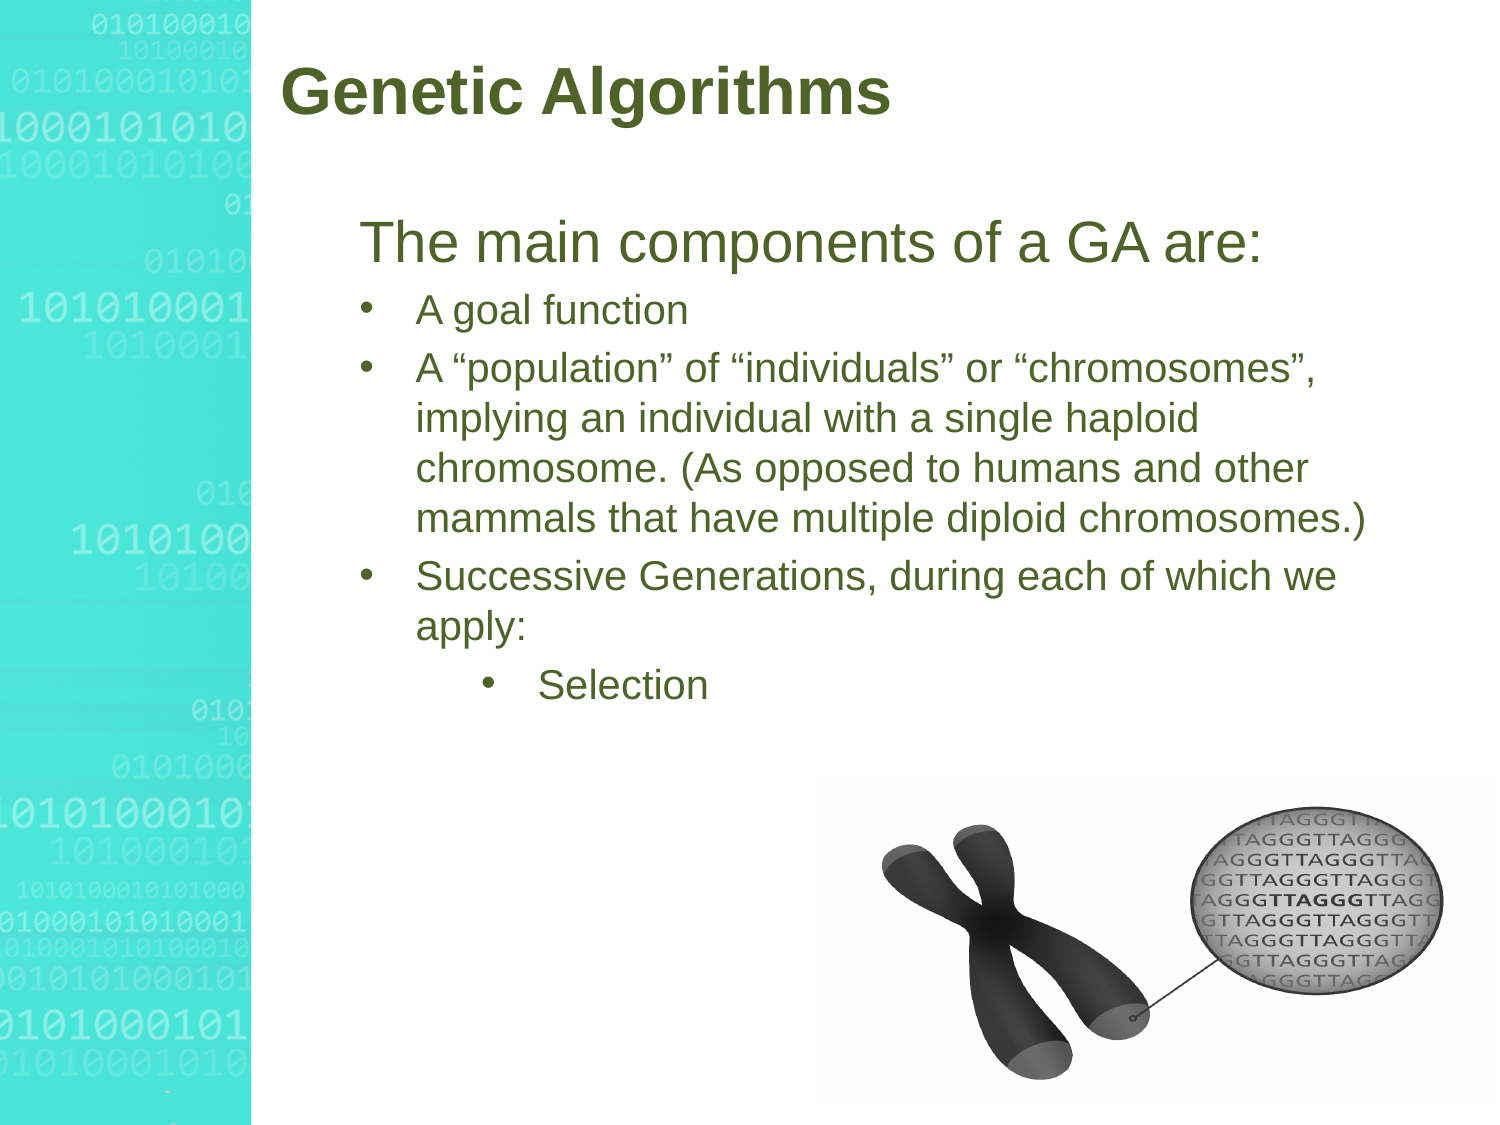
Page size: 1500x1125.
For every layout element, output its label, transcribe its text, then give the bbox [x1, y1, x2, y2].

picture [0, 0, 1500, 1125]
list The main components of a GA are: A goal function A “population” of “individuals” or “chromosomes”, implying an individual with a single haploid chromosome. (As opposed to humans and other mammals that have multiple diploid chromosomes.) Successive Generations, during each of which we apply: Selection [344, 196, 1422, 717]
title Genetic Algorithms [265, 0, 1500, 176]
